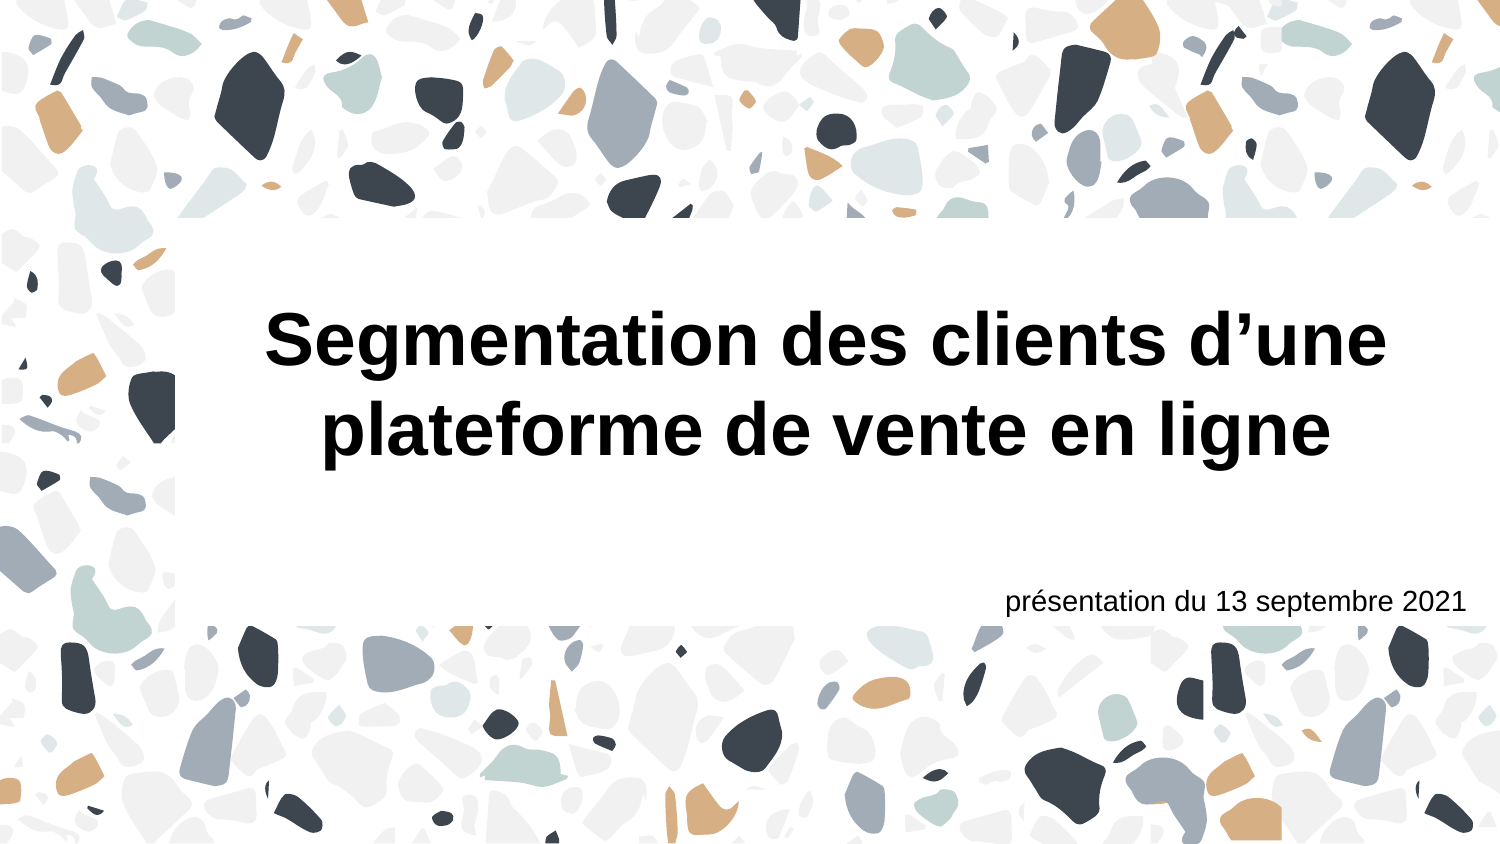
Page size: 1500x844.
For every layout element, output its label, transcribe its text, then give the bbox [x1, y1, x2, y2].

text_box présentation du 13 septembre 2021 [879, 575, 1483, 626]
title Segmentation des clients d’une plateforme de vente en ligne [183, 244, 1471, 517]
